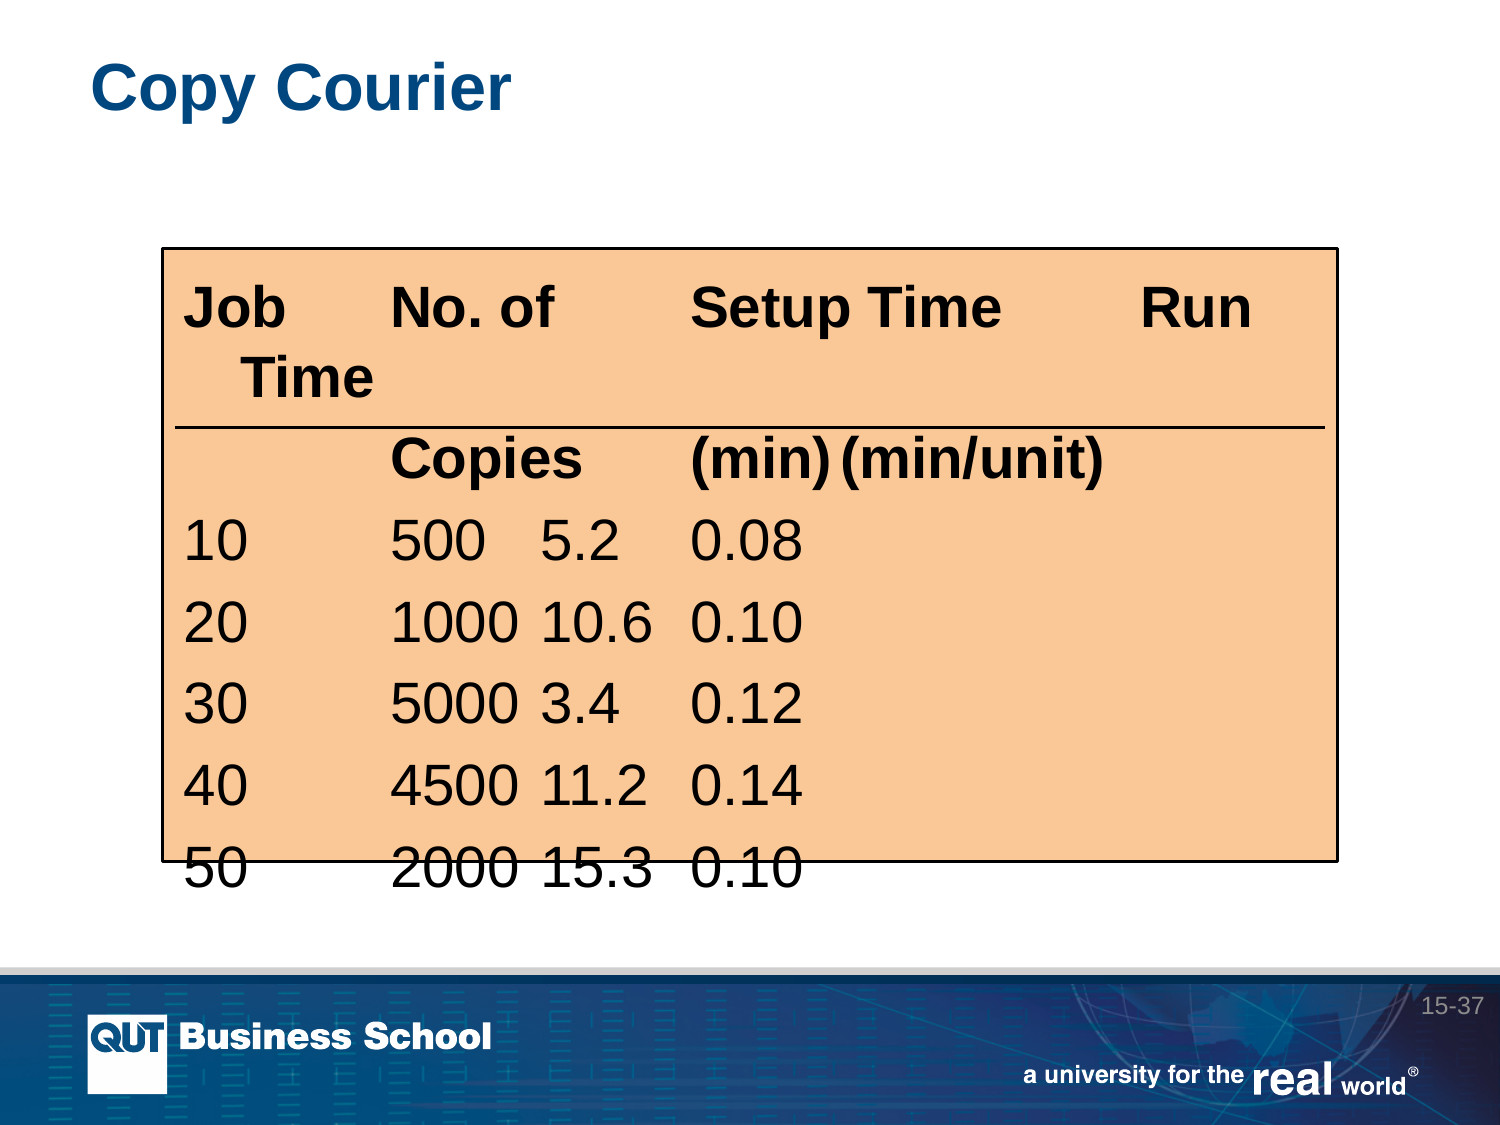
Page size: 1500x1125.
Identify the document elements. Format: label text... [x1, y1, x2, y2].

slide_number 15-37 [1149, 975, 1500, 1035]
picture [0, 984, 1500, 1125]
text_box [160, 247, 1340, 863]
list Job No. of Setup Time Run Time Copies (min) (min/unit) 10 500 5.2 0.08 20 1000 10.6 0.10 30 5000 3.4 0.12 40 4500 11.2 0.14 50 2000 15.3 0.10 [168, 261, 1332, 938]
title Copy Courier [75, 30, 1425, 136]
